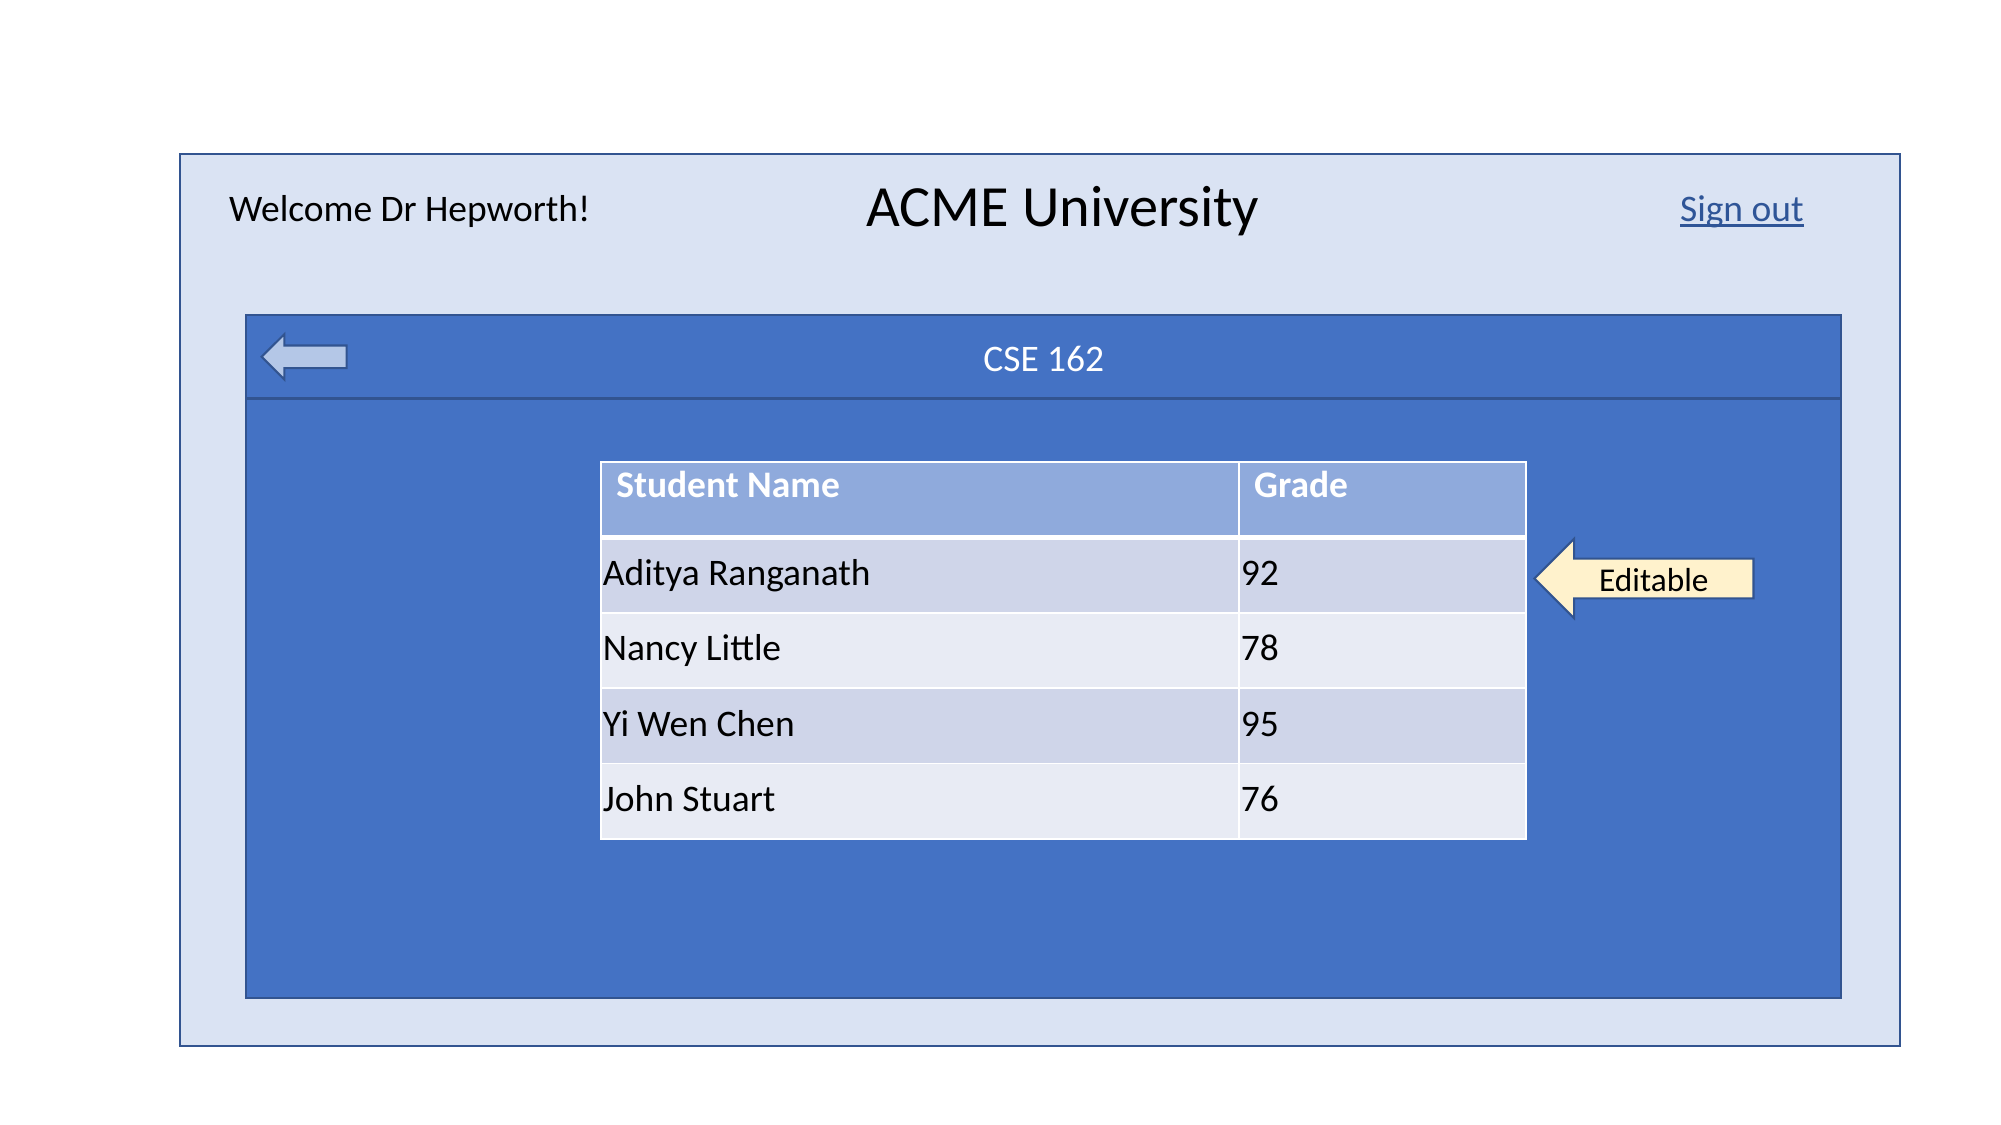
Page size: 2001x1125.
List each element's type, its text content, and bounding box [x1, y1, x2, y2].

table_cell John Stuart [602, 764, 1238, 838]
text_box Sign out [1665, 176, 1819, 237]
text_box Welcome Dr Hepworth! [214, 176, 615, 237]
table_cell 76 [1240, 764, 1525, 838]
table_header Student Name [602, 463, 1238, 535]
table_cell 95 [1240, 689, 1525, 763]
text_box Editable [1532, 536, 1755, 621]
text_box ACME University [851, 160, 1275, 246]
table_cell Nancy Little [602, 614, 1238, 687]
table_header Grade [1240, 463, 1525, 535]
table_cell Aditya Ranganath [602, 540, 1238, 612]
table_cell 78 [1240, 614, 1525, 687]
table_cell 92 [1240, 540, 1525, 612]
text_box [245, 400, 1842, 999]
text_box CSE 162 [245, 314, 1842, 400]
table_cell Yi Wen Chen [602, 689, 1238, 763]
text_box [179, 153, 1901, 1047]
text_box [260, 331, 348, 383]
